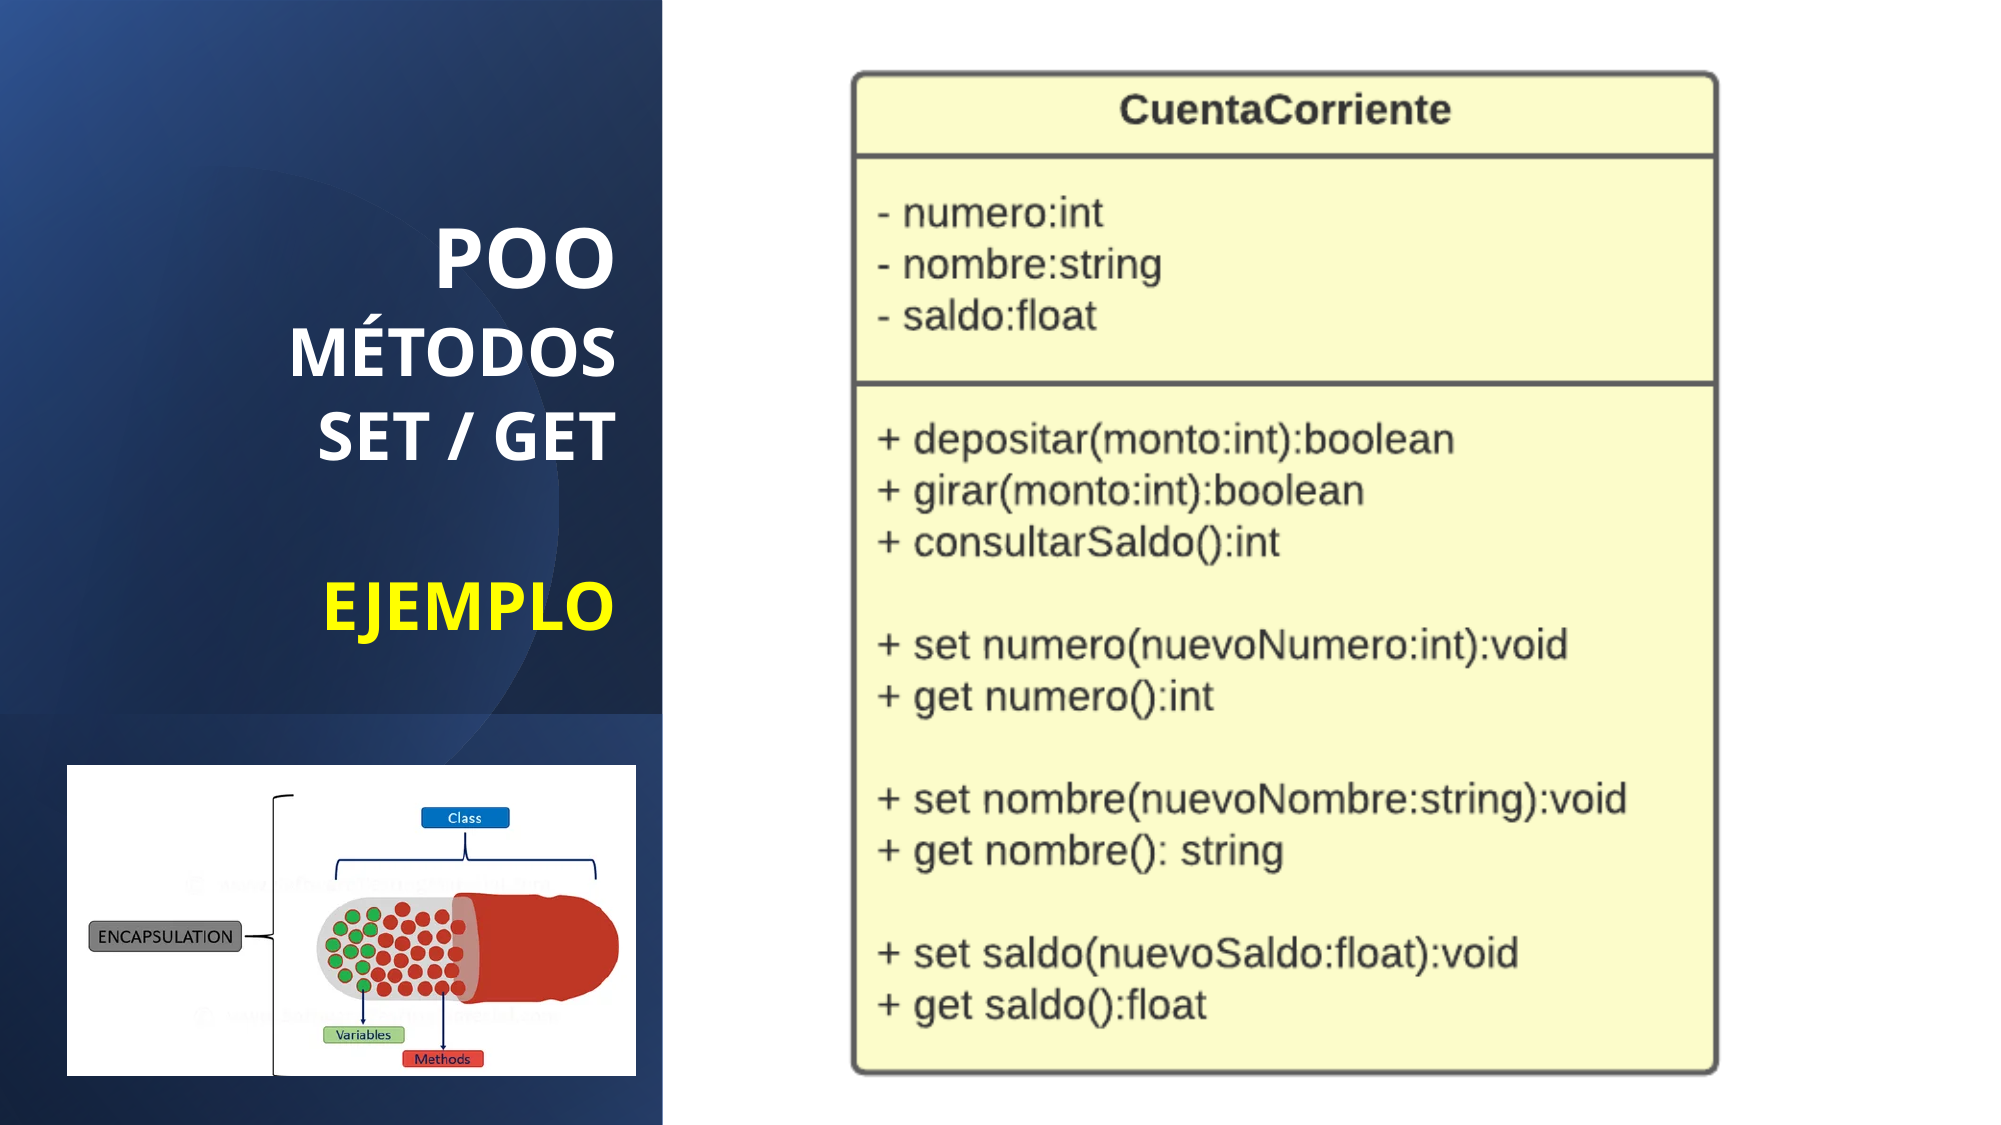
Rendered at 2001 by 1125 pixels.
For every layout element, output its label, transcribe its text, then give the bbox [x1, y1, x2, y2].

picture [815, 36, 1754, 1112]
text_box POO MÉTODOS SET / GET EJEMPLO [34, 96, 633, 652]
text_box [0, 0, 663, 1124]
text_box [663, 0, 2000, 1125]
picture [67, 765, 636, 1077]
text_box [137, 369, 698, 954]
